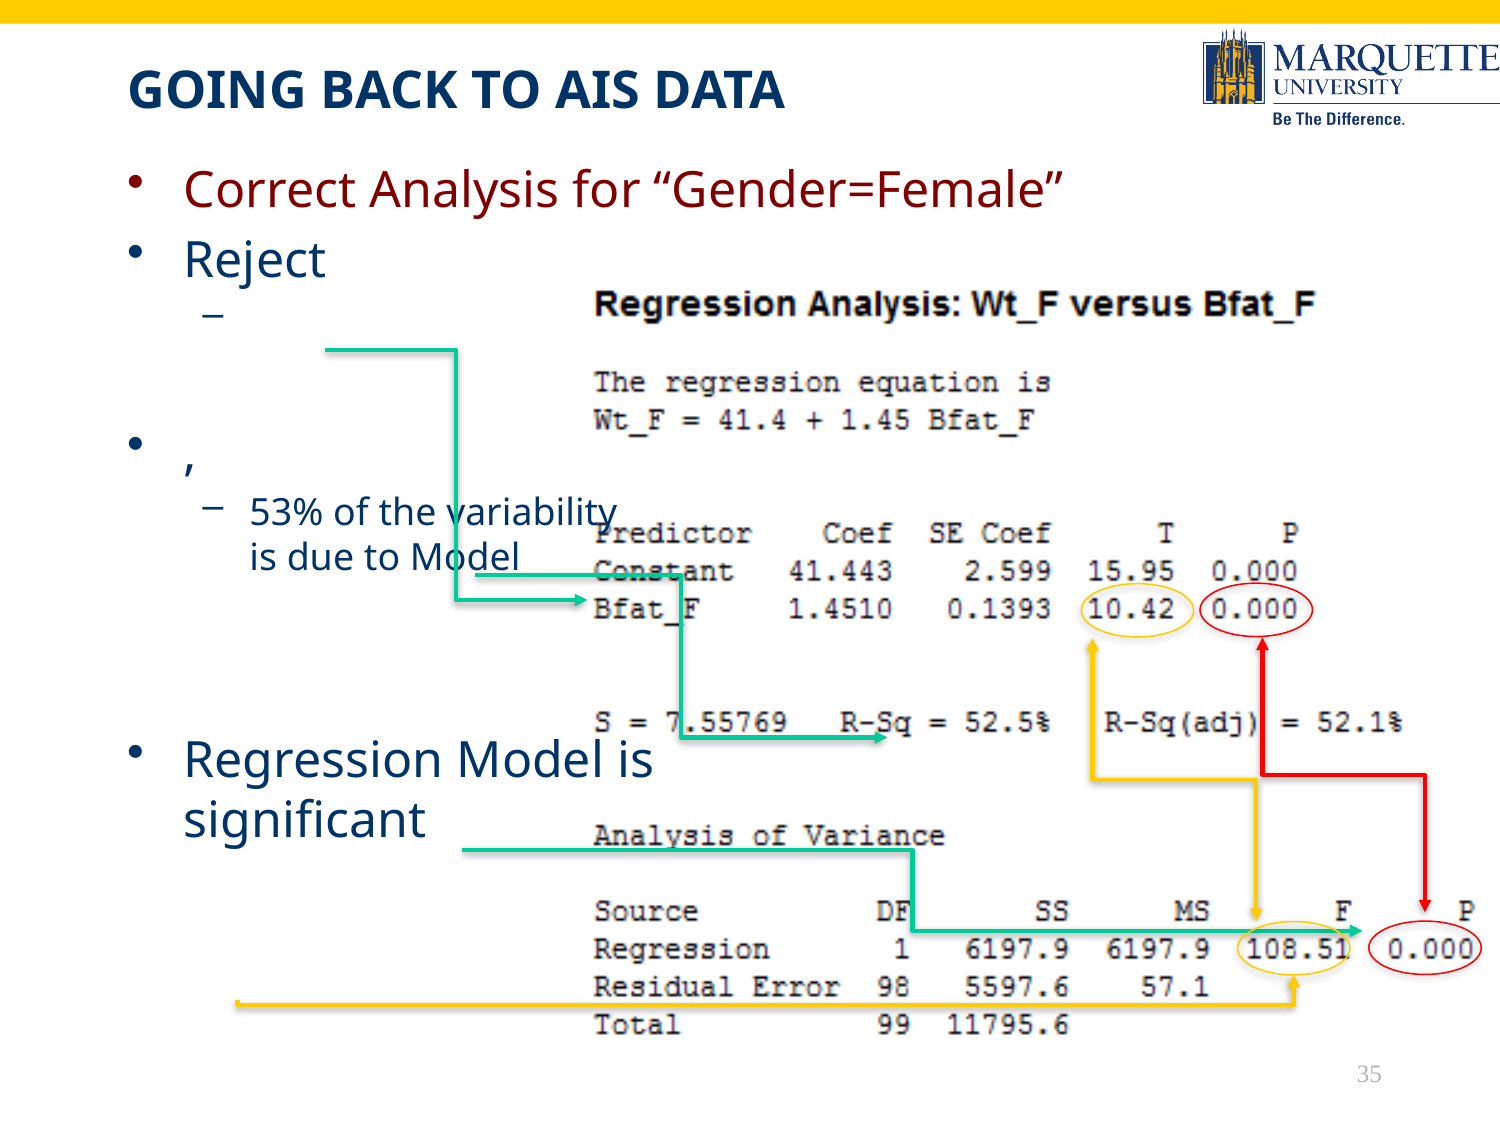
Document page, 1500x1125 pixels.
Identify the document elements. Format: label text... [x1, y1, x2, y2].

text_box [324, 349, 588, 601]
picture [1388, 27, 1500, 125]
picture [587, 279, 1488, 1045]
slide_number 35 [1059, 1054, 1397, 1103]
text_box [1205, 693, 1482, 857]
title Going Back to AIS Data [112, 24, 1388, 150]
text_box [237, 974, 1294, 1001]
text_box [462, 849, 1363, 931]
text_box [474, 574, 888, 738]
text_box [1032, 697, 1317, 862]
